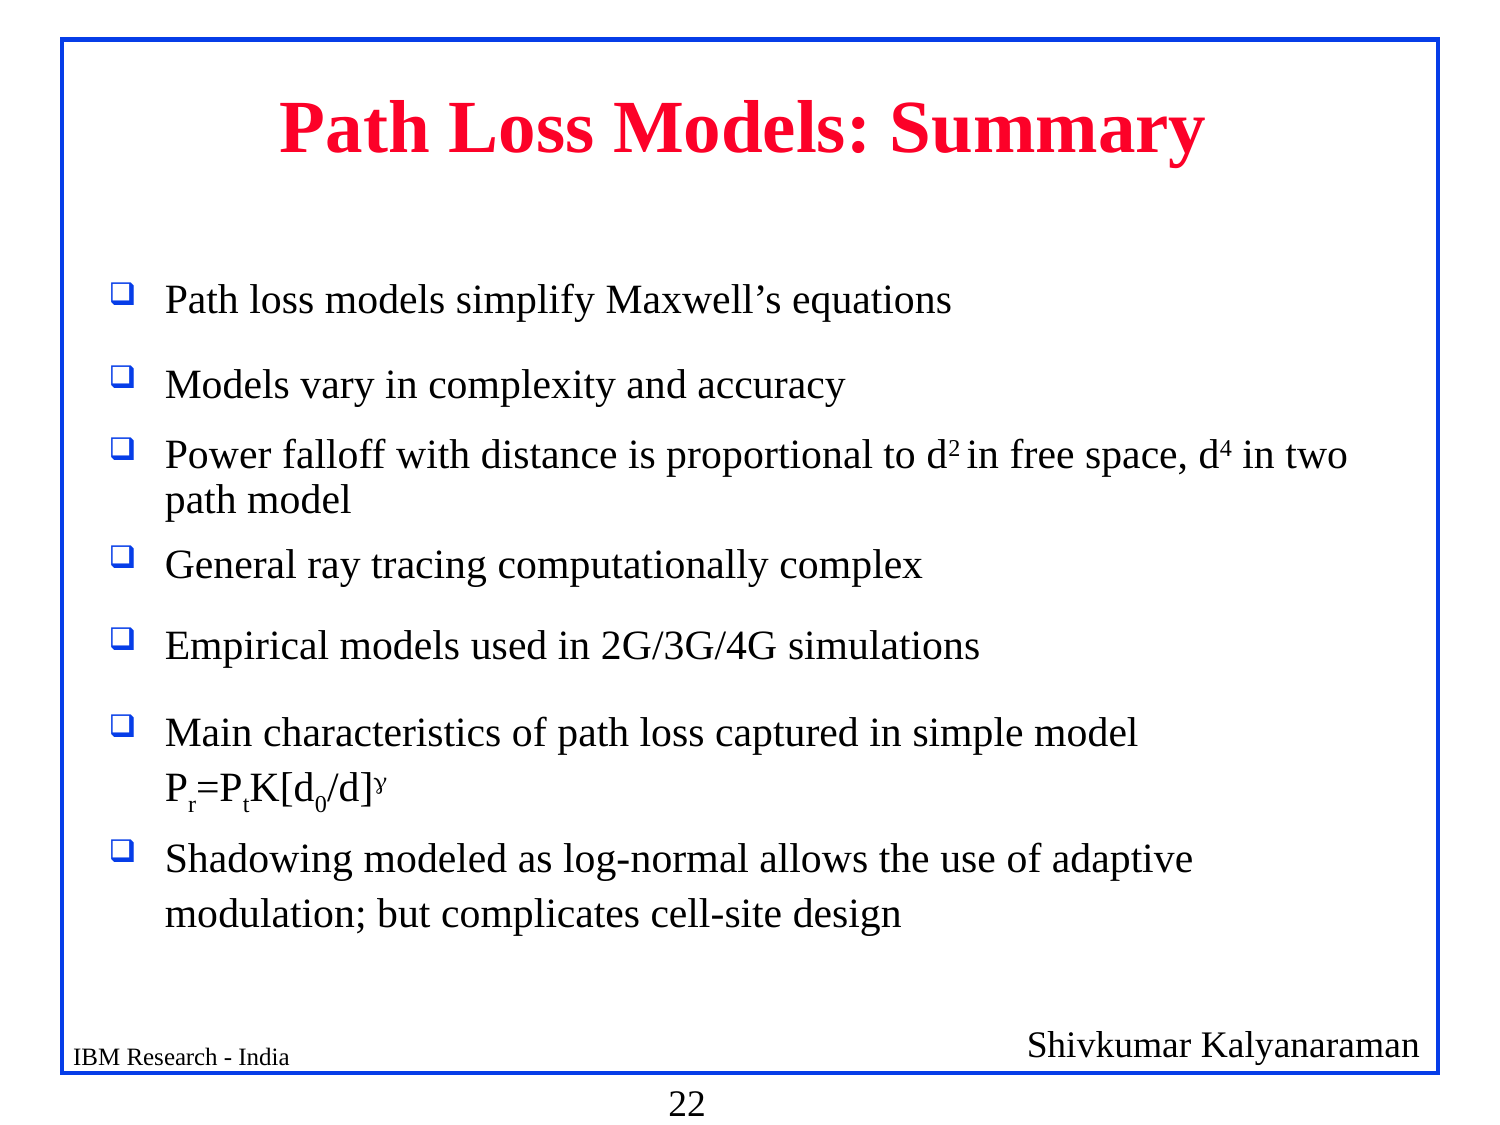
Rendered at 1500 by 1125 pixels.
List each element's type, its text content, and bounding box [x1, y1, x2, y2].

title Path Loss Models: Summary [61, 36, 1426, 176]
list Path loss models simplify Maxwell’s equations Models vary in complexity and accuracy Power falloff with distance is proportional to d2 in free space, d4 in two path model General ray tracing computationally complex Empirical models used in 2G/3G/4G simulations Main characteristics of path loss captured in simple model Pr=PtK[d0/d]g Shadowing modeled as log-normal allows the use of adaptive modulation; but complicates cell-site design [93, 211, 1382, 1004]
